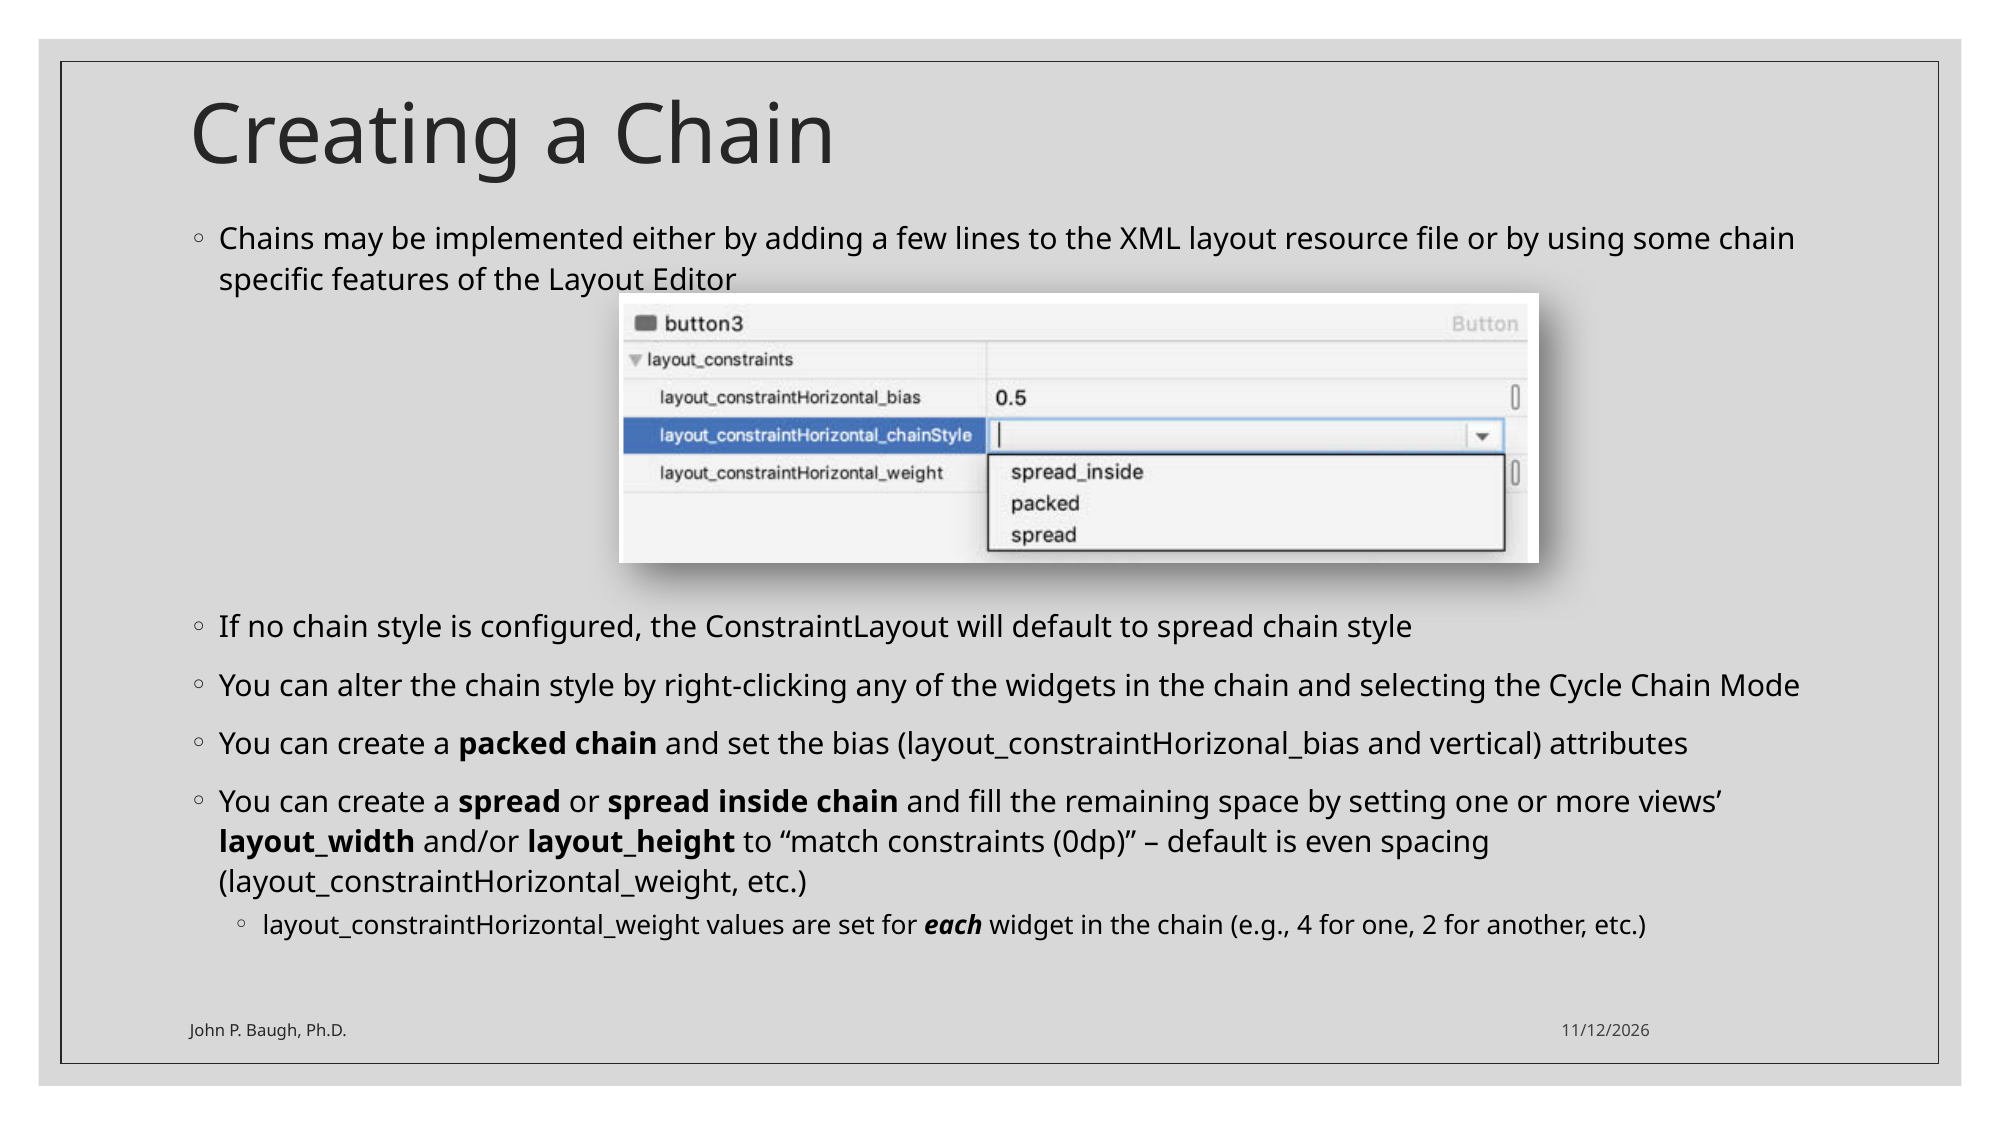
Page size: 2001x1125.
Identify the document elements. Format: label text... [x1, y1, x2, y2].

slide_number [1190, 990, 1665, 1050]
picture [619, 293, 1539, 563]
list Chains may be implemented either by adding a few lines to the XML layout resource file or by using some chain specific features of the Layout Editor If no chain style is configured, the ConstraintLayout will default to spread chain style You can alter the chain style by right-clicking any of the widgets in the chain and selecting the Cycle Chain Mode You can create a packed chain and set the bias (layout_constraintHorizonal_bias and vertical) attributes You can create a spread or spread inside chain and fill the remaining space by setting one or more views’ layout_width and/or layout_height to “match constraints (0dp)” – default is even spacing (layout_constraintHorizontal_weight, etc.) layout_constraintHorizontal_weight values are set for each widget in the chain (e.g., 4 for one, 2 for another, etc.) [174, 208, 1825, 977]
title Creating a Chain [174, 75, 1825, 198]
footer John P. Baugh, Ph.D. [174, 990, 1130, 1050]
